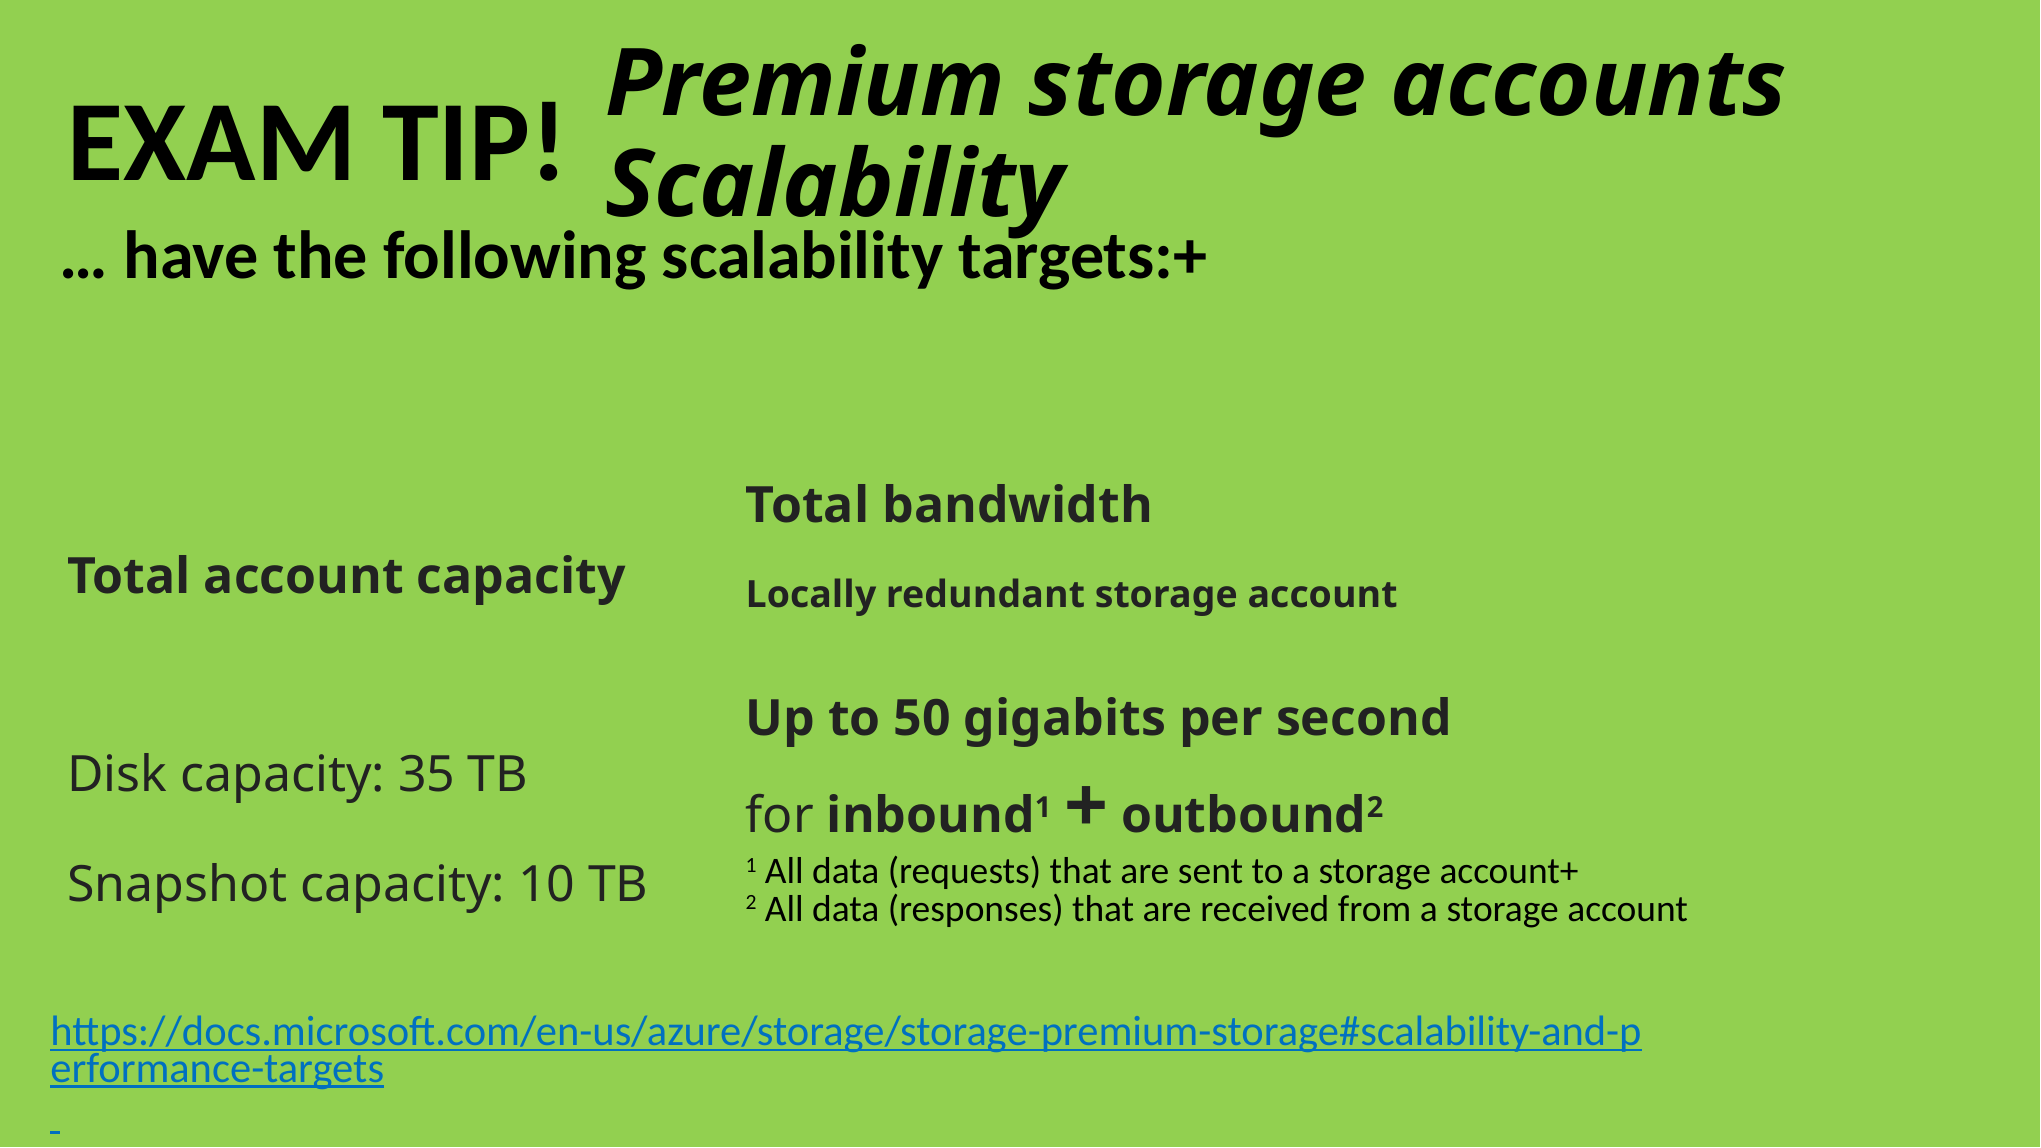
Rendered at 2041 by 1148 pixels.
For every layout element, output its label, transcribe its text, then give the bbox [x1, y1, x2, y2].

table_cell Disk capacity: 35 TB Snapshot capacity: 10 TB [66, 681, 744, 932]
list … have the following scalability targets:+ [44, 212, 1996, 990]
table_cell Up to 50 gigabits per second for inbound1 + outbound2 1 All data (requests) that are sent to a storage account+ 2 All data (responses) that are received from a storage account [744, 681, 1888, 932]
list https://docs.microsoft.com/en-us/azure/storage/storage-premium-storage#scalability-and-performance-targets [35, 1001, 1673, 1140]
table_header Total account capacity [66, 426, 744, 681]
table_header Total bandwidth Locally redundant storage account [744, 426, 1888, 681]
title Premium storage accounts Scalability [589, 58, 1996, 212]
